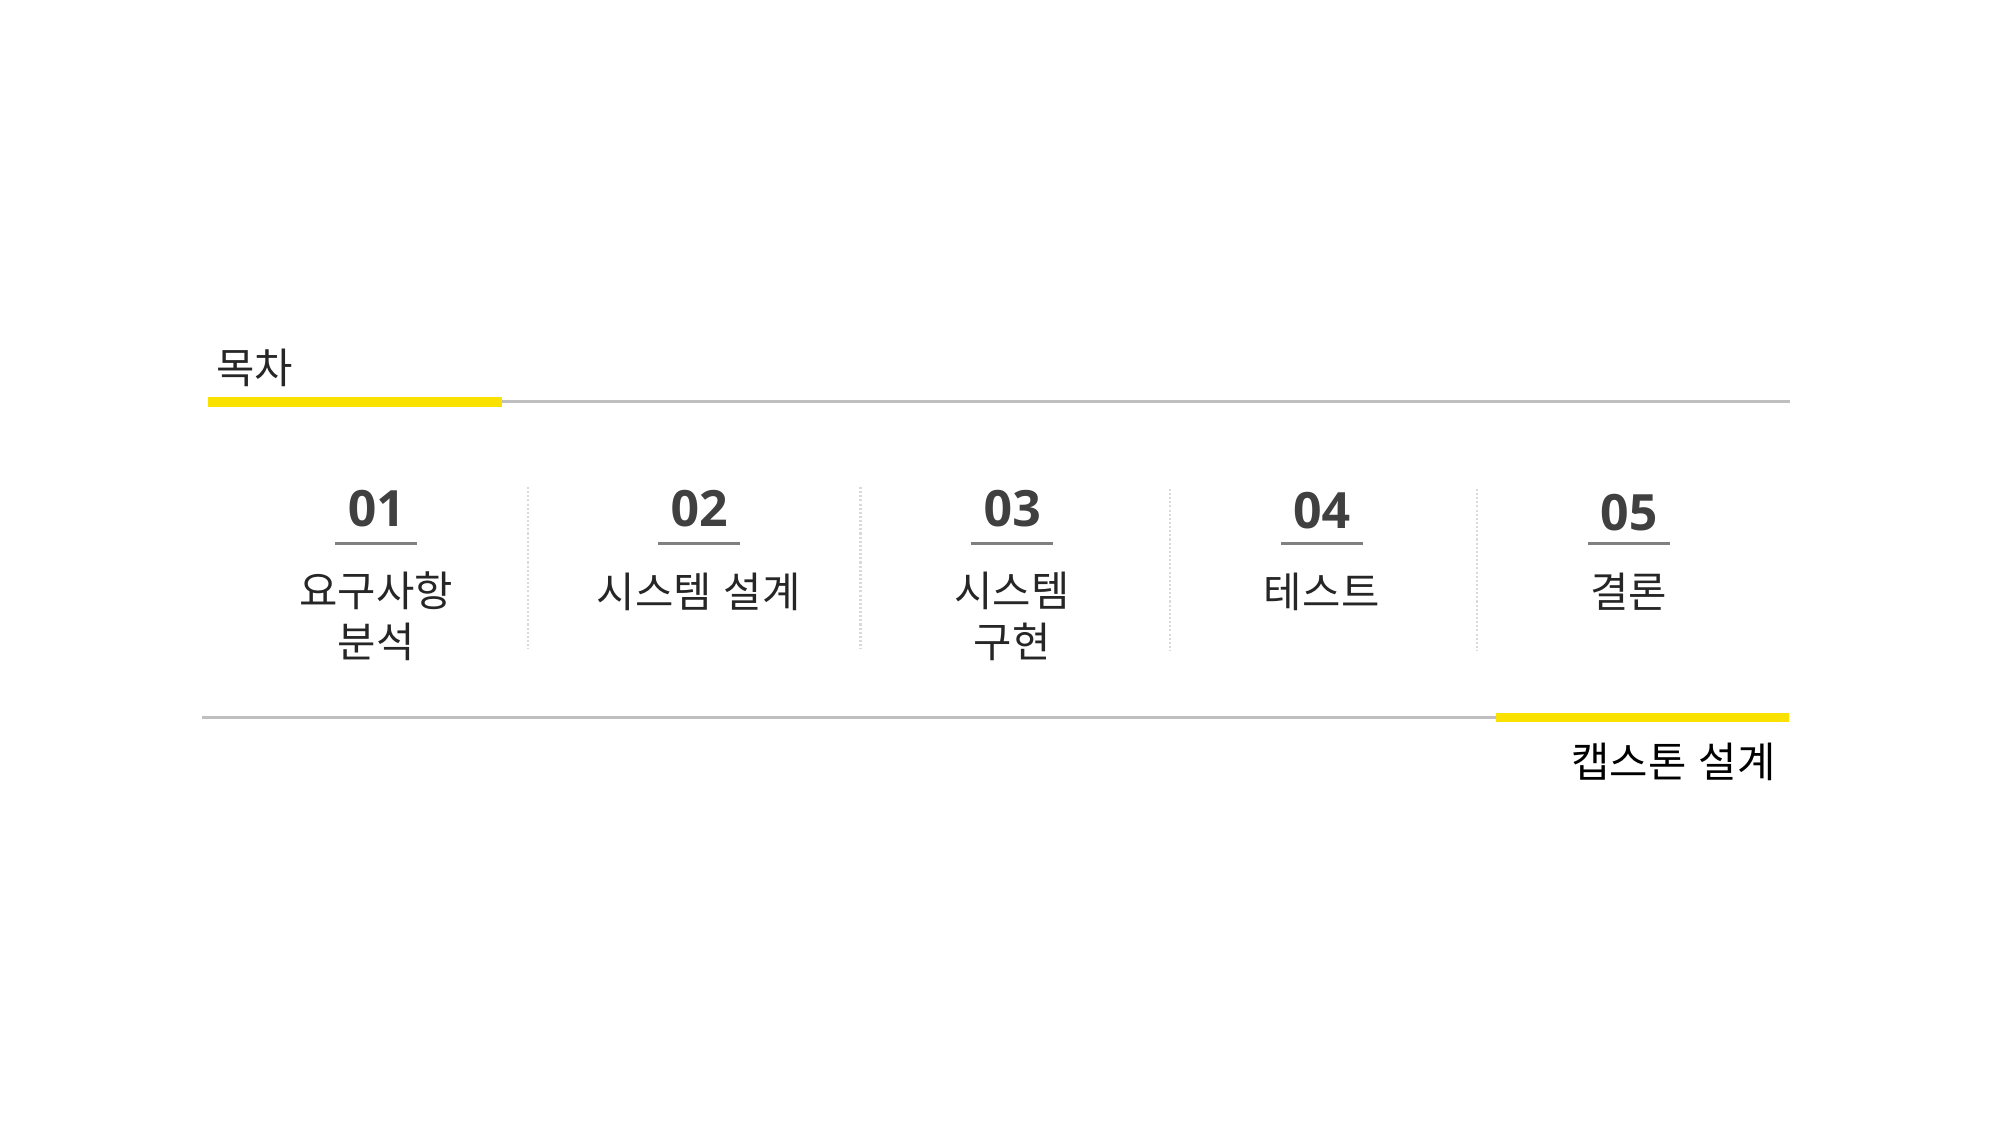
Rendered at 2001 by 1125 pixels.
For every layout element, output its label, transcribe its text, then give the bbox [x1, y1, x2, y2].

text_box 결론 [1554, 557, 1703, 623]
text_box 테스트 [1247, 557, 1396, 623]
text_box 요구사항 분석 [248, 557, 505, 673]
text_box 02 [643, 469, 755, 545]
text_box 시스템 설계 [580, 557, 818, 623]
text_box 캡스톤 설계 [1554, 728, 1791, 794]
text_box 04 [1265, 471, 1378, 547]
text_box 03 [955, 469, 1069, 545]
text_box 01 [325, 469, 428, 545]
text_box 목차 [201, 334, 480, 400]
text_box 05 [1572, 472, 1686, 548]
text_box 시스템 구현 [900, 557, 1124, 673]
